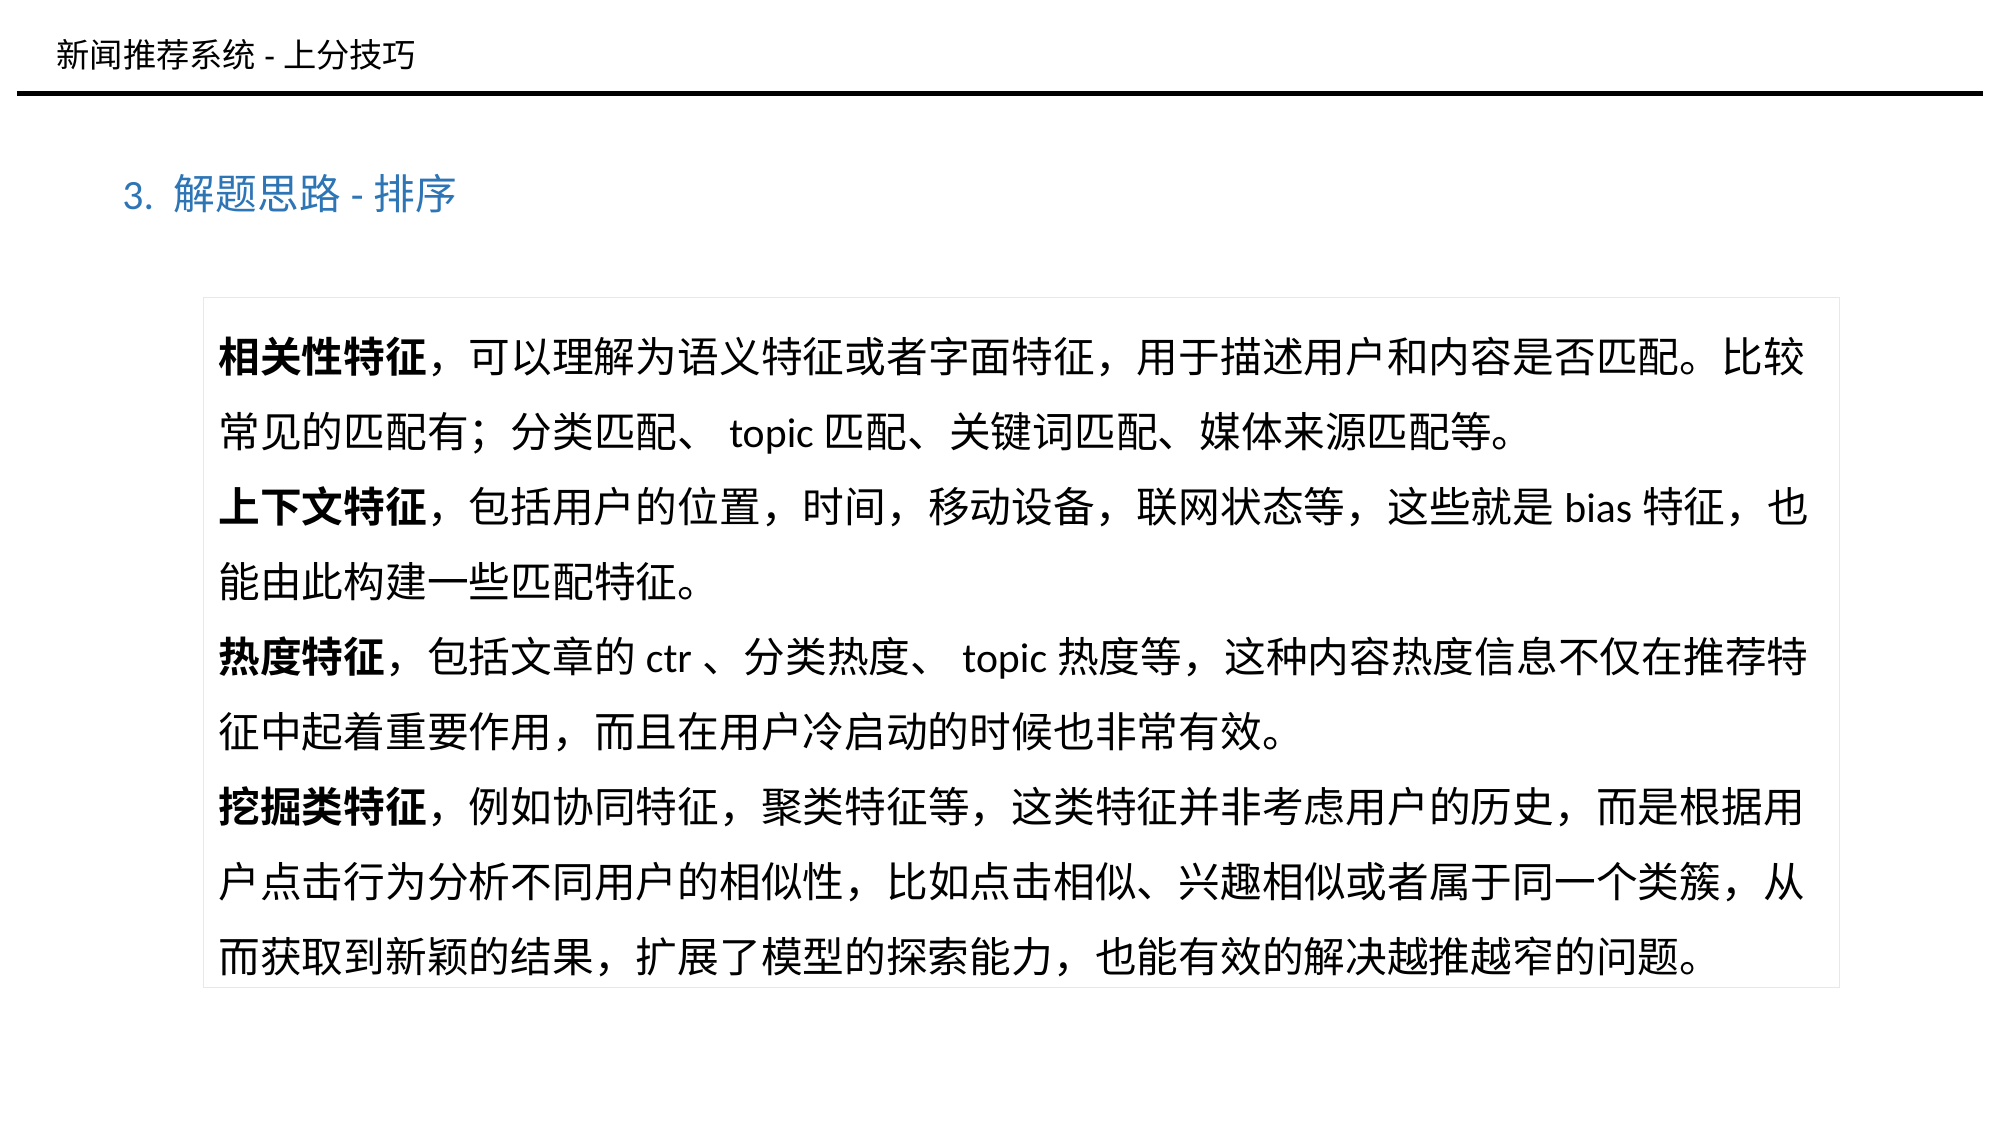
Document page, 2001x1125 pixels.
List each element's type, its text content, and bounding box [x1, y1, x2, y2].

text_box 3. 解题思路-排序 [107, 160, 1174, 226]
text_box 相关性特征，可以理解为语义特征或者字面特征，用于描述用户和内容是否匹配。比较常见的匹配有；分类匹配、topic匹配、关键词匹配、媒体来源匹配等。 上下文特征，包括用户的位置，时间，移动设备，联网状态等，这些就是bias特征，也能由此构建一些匹配特征。 热度特征，包括文章的ctr、分类热度、topic热度等，这种内容热度信息不仅在推荐特征中起着重要作用，而且在用户冷启动的时候也非常有效。 挖掘类特征，例如协同特征，聚类特征等，这类特征并非考虑用户的历史，而是根据用户点击行为分析不同用户的相似性，比如点击相似、兴趣相似或者属于同一个类簇，从而获取到新颖的结果，扩展了模型的探索能力，也能有效的解决越推越窄的问题。 [203, 297, 1840, 988]
text_box 新闻推荐系统-上分技巧 [42, 26, 790, 82]
